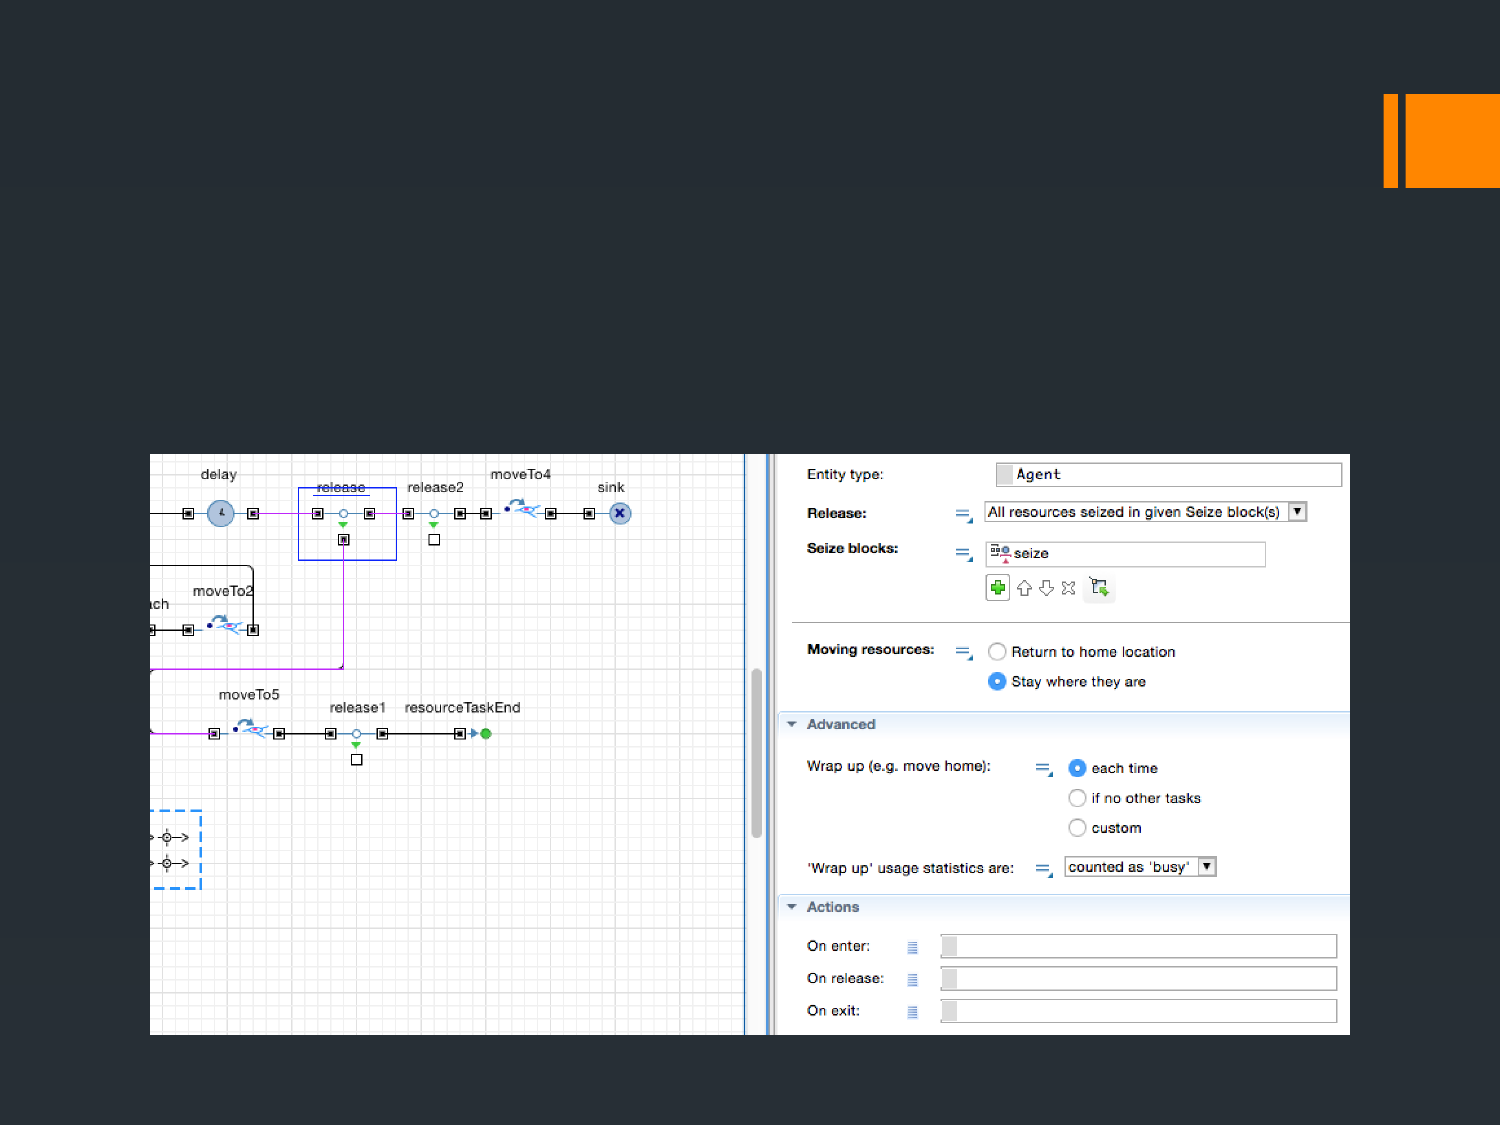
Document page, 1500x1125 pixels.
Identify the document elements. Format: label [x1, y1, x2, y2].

list [149, 453, 1351, 1036]
